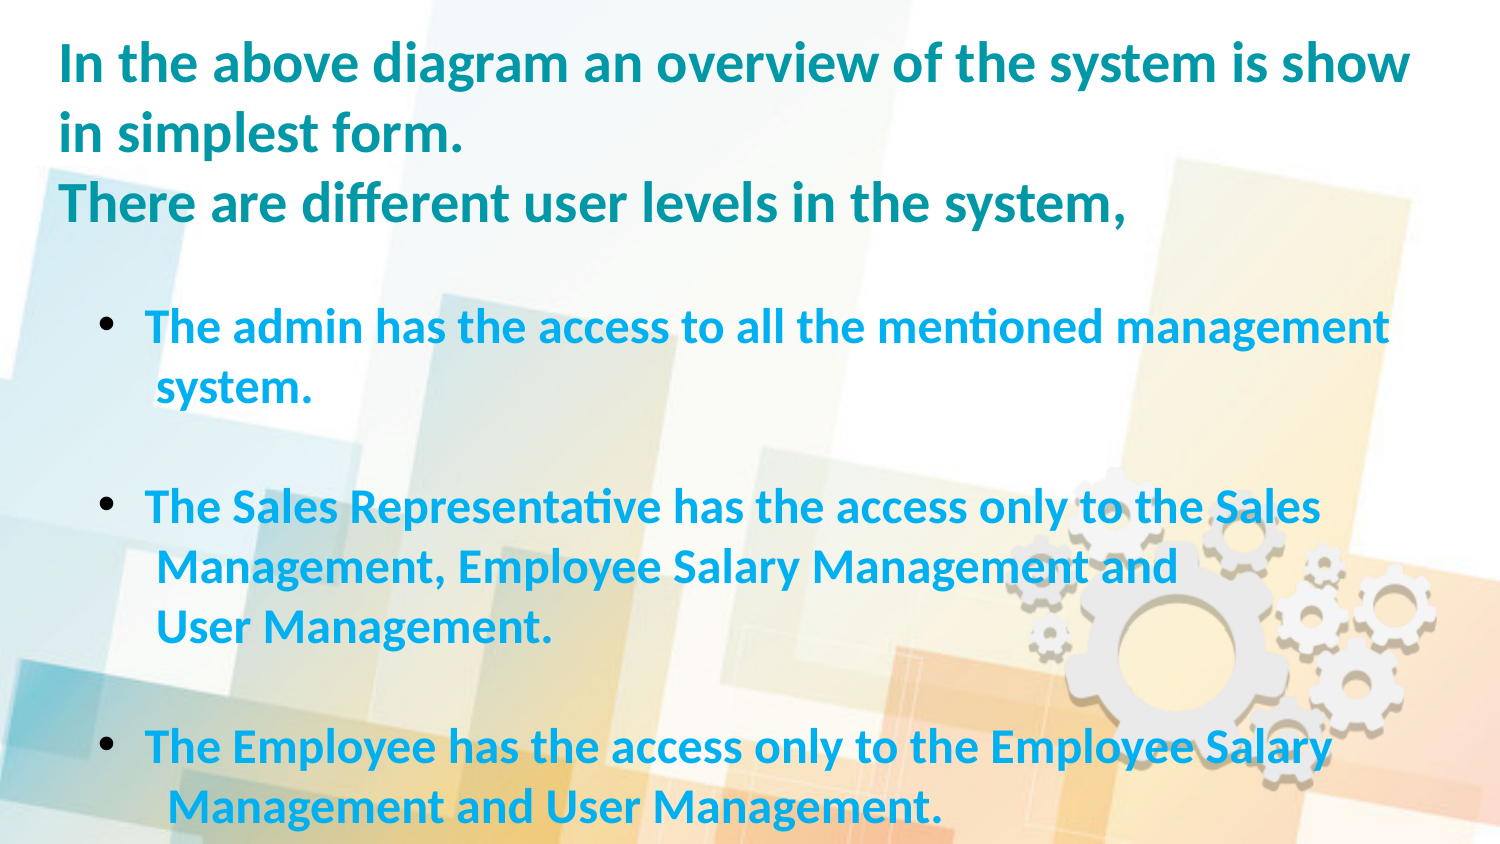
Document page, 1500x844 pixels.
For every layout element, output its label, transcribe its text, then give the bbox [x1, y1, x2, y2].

text_box In the above diagram an overview of the system is show in simplest form. There are different user levels in the system, The admin has the access to all the mentioned management system. The Sales Representative has the access only to the Sales Management, Employee Salary Management and User Management. The Employee has the access only to the Employee Salary Management and User Management. [43, 16, 1467, 841]
picture [0, 0, 1500, 844]
